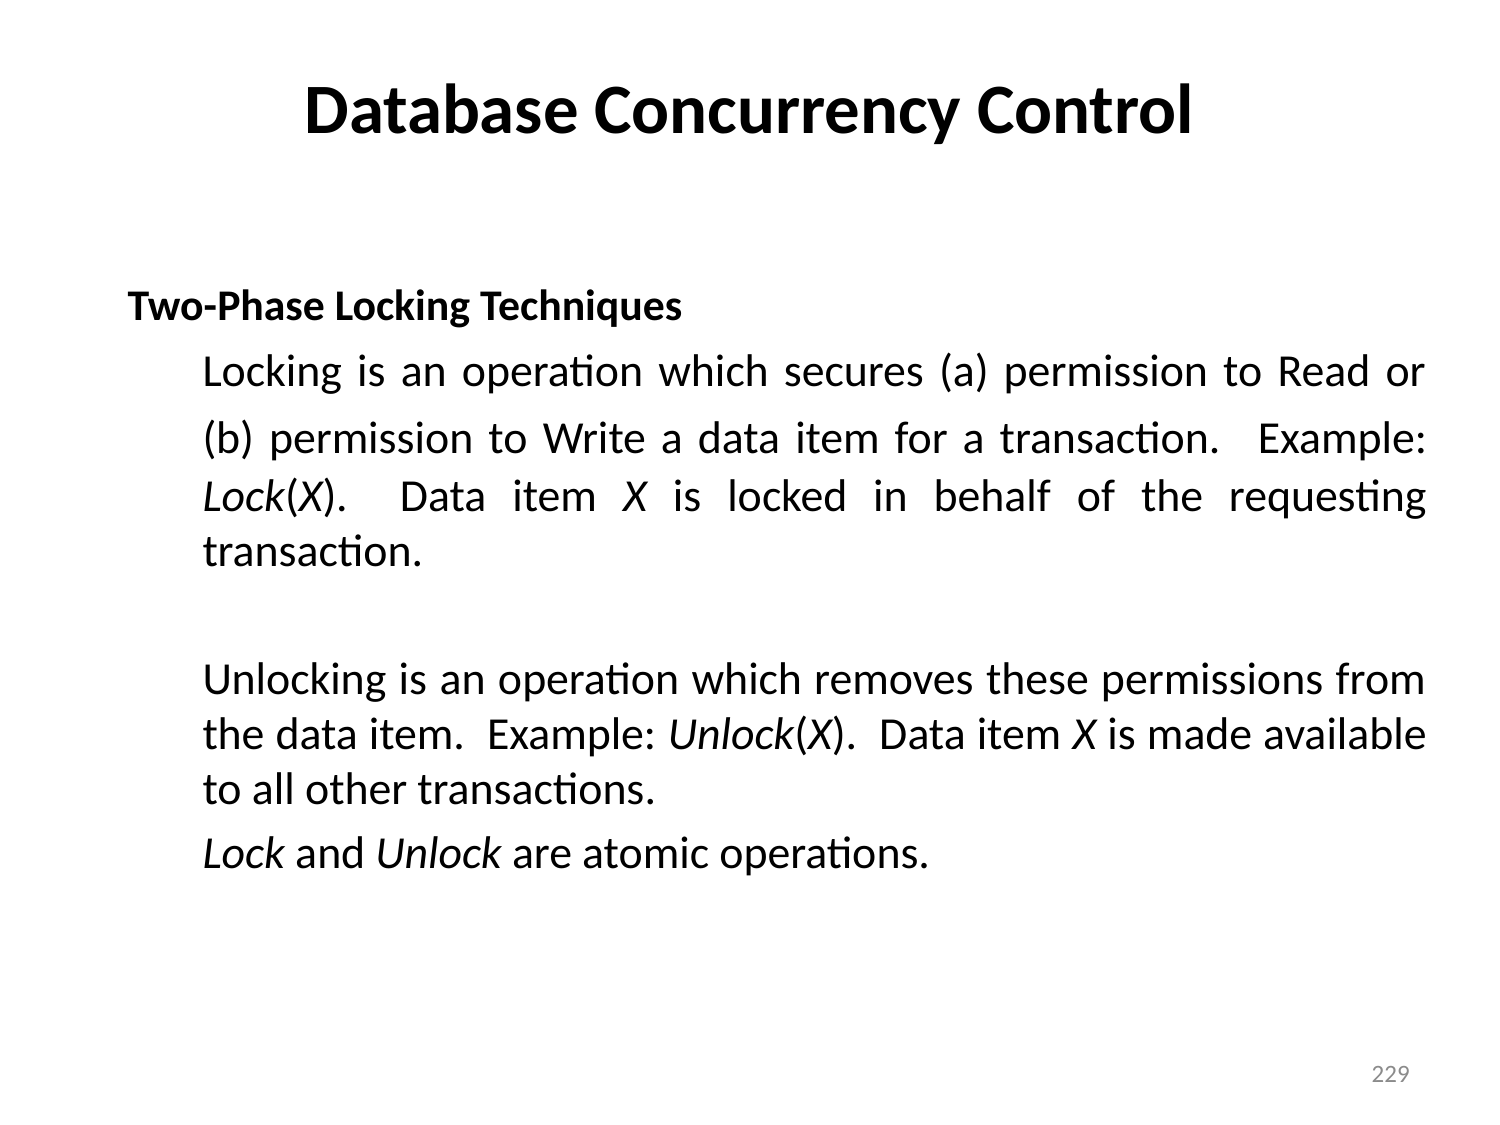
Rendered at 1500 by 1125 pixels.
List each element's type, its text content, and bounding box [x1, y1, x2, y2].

slide_number 229 [1074, 1042, 1425, 1103]
list Two-Phase Locking Techniques Locking is an operation which secures (a) permission to Read or (b) permission to Write a data item for a transaction. Example: Lock(X). Data item X is locked in behalf of the requesting transaction. Unlocking is an operation which removes these permissions from the data item. Example: Unlock(X). Data item X is made available to all other transactions. Lock and Unlock are atomic operations. [112, 268, 1443, 944]
title Database Concurrency Control [112, 42, 1388, 169]
